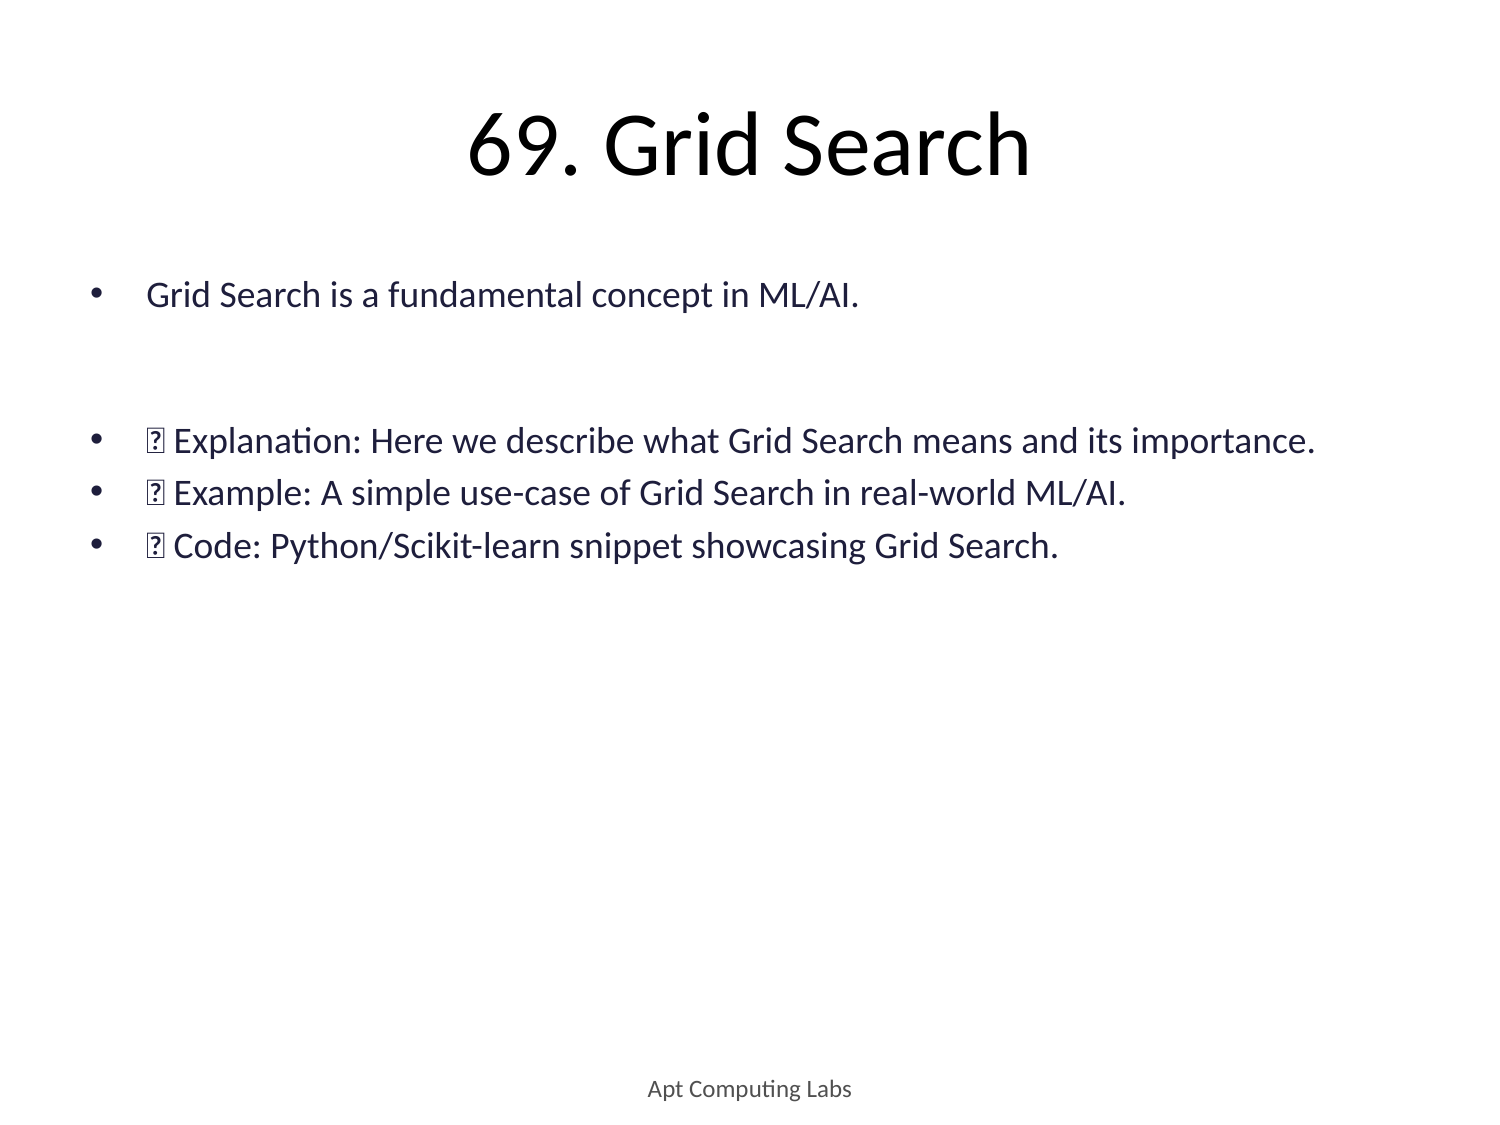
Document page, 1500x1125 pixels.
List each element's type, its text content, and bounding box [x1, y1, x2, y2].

text_box Apt Computing Labs [632, 1020, 868, 1110]
list Grid Search is a fundamental concept in ML/AI. 🔹 Explanation: Here we describe what Grid Search means and its importance. 🔹 Example: A simple use-case of Grid Search in real-world ML/AI. 🔹 Code: Python/Scikit-learn snippet showcasing Grid Search. [75, 262, 1425, 1005]
title 69. Grid Search [75, 45, 1425, 233]
